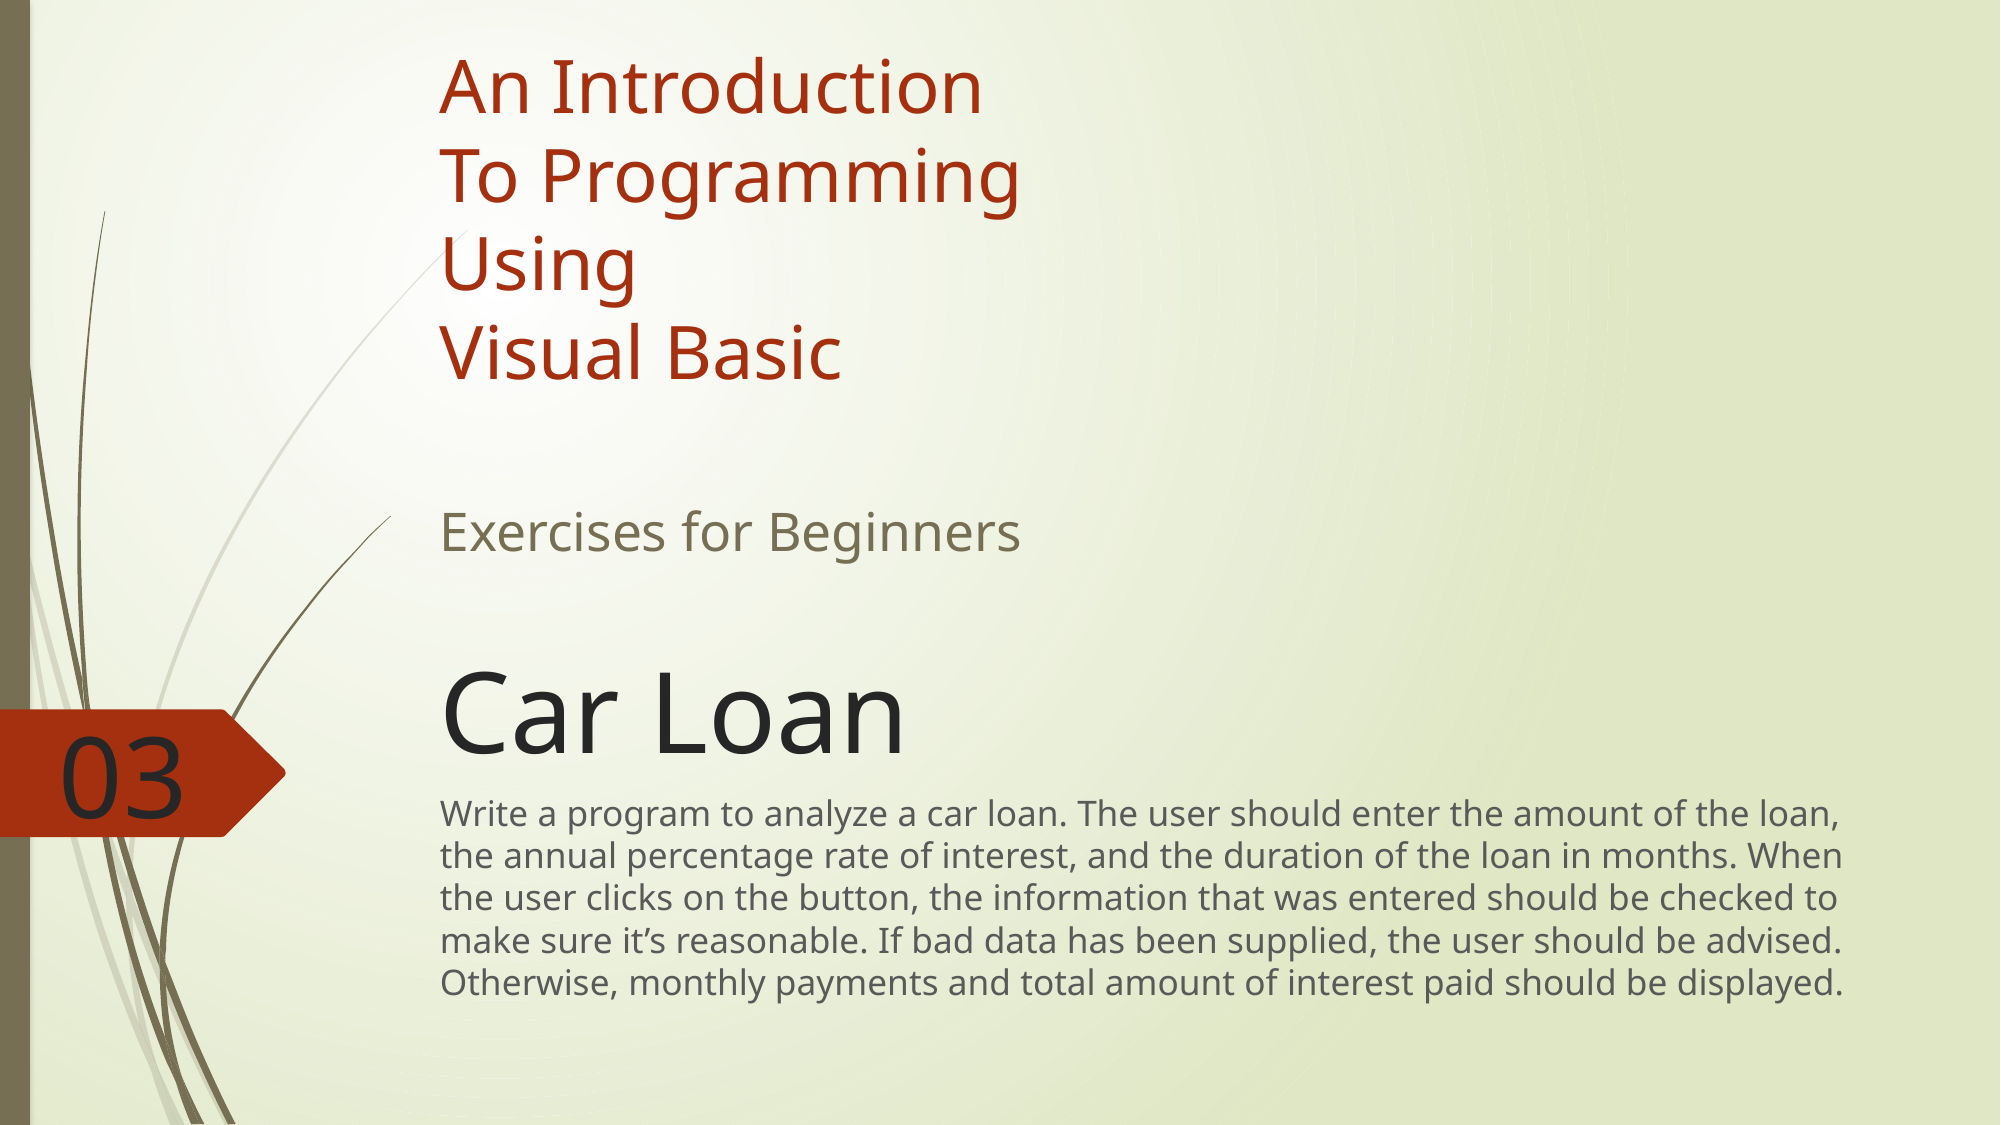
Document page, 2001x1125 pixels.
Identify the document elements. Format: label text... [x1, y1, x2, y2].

text_box An Introduction To Programming Using Visual Basic Exercises for Beginners [424, 27, 1888, 570]
text_box 03 [44, 688, 238, 849]
title Car Loan [424, 570, 1888, 783]
subtitle Write a program to analyze a car loan. The user should enter the amount of the loan, the annual percentage rate of interest, and the duration of the loan in months. When the user clicks on the button, the information that was entered should be checked to make sure it’s reasonable. If bad data has been supplied, the user should be advised. Otherwise, monthly payments and total amount of interest paid should be displayed. [424, 783, 1888, 1052]
